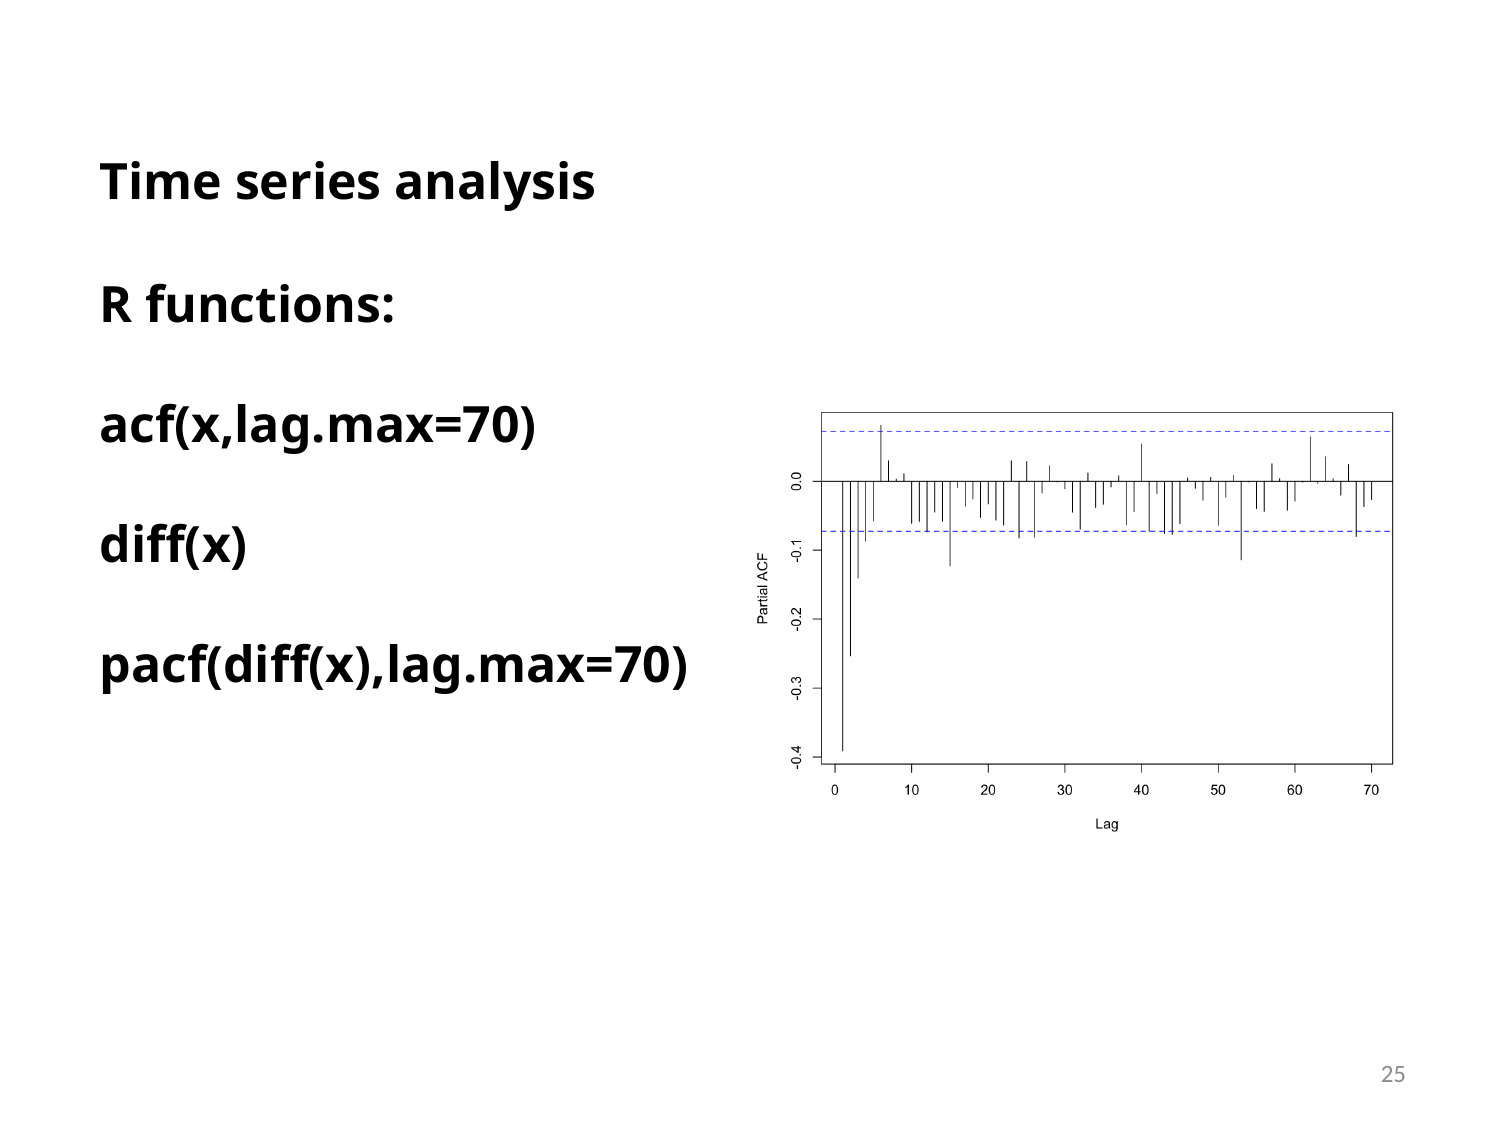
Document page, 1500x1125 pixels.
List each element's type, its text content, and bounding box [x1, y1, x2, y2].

text_box Time series analysis [84, 141, 1451, 342]
text_box R functions: acf(x,lag.max=70) diff(x) pacf(diff(x),lag.max=70) [84, 342, 753, 761]
slide_number 25 [1071, 1042, 1422, 1103]
picture [752, 343, 1428, 851]
